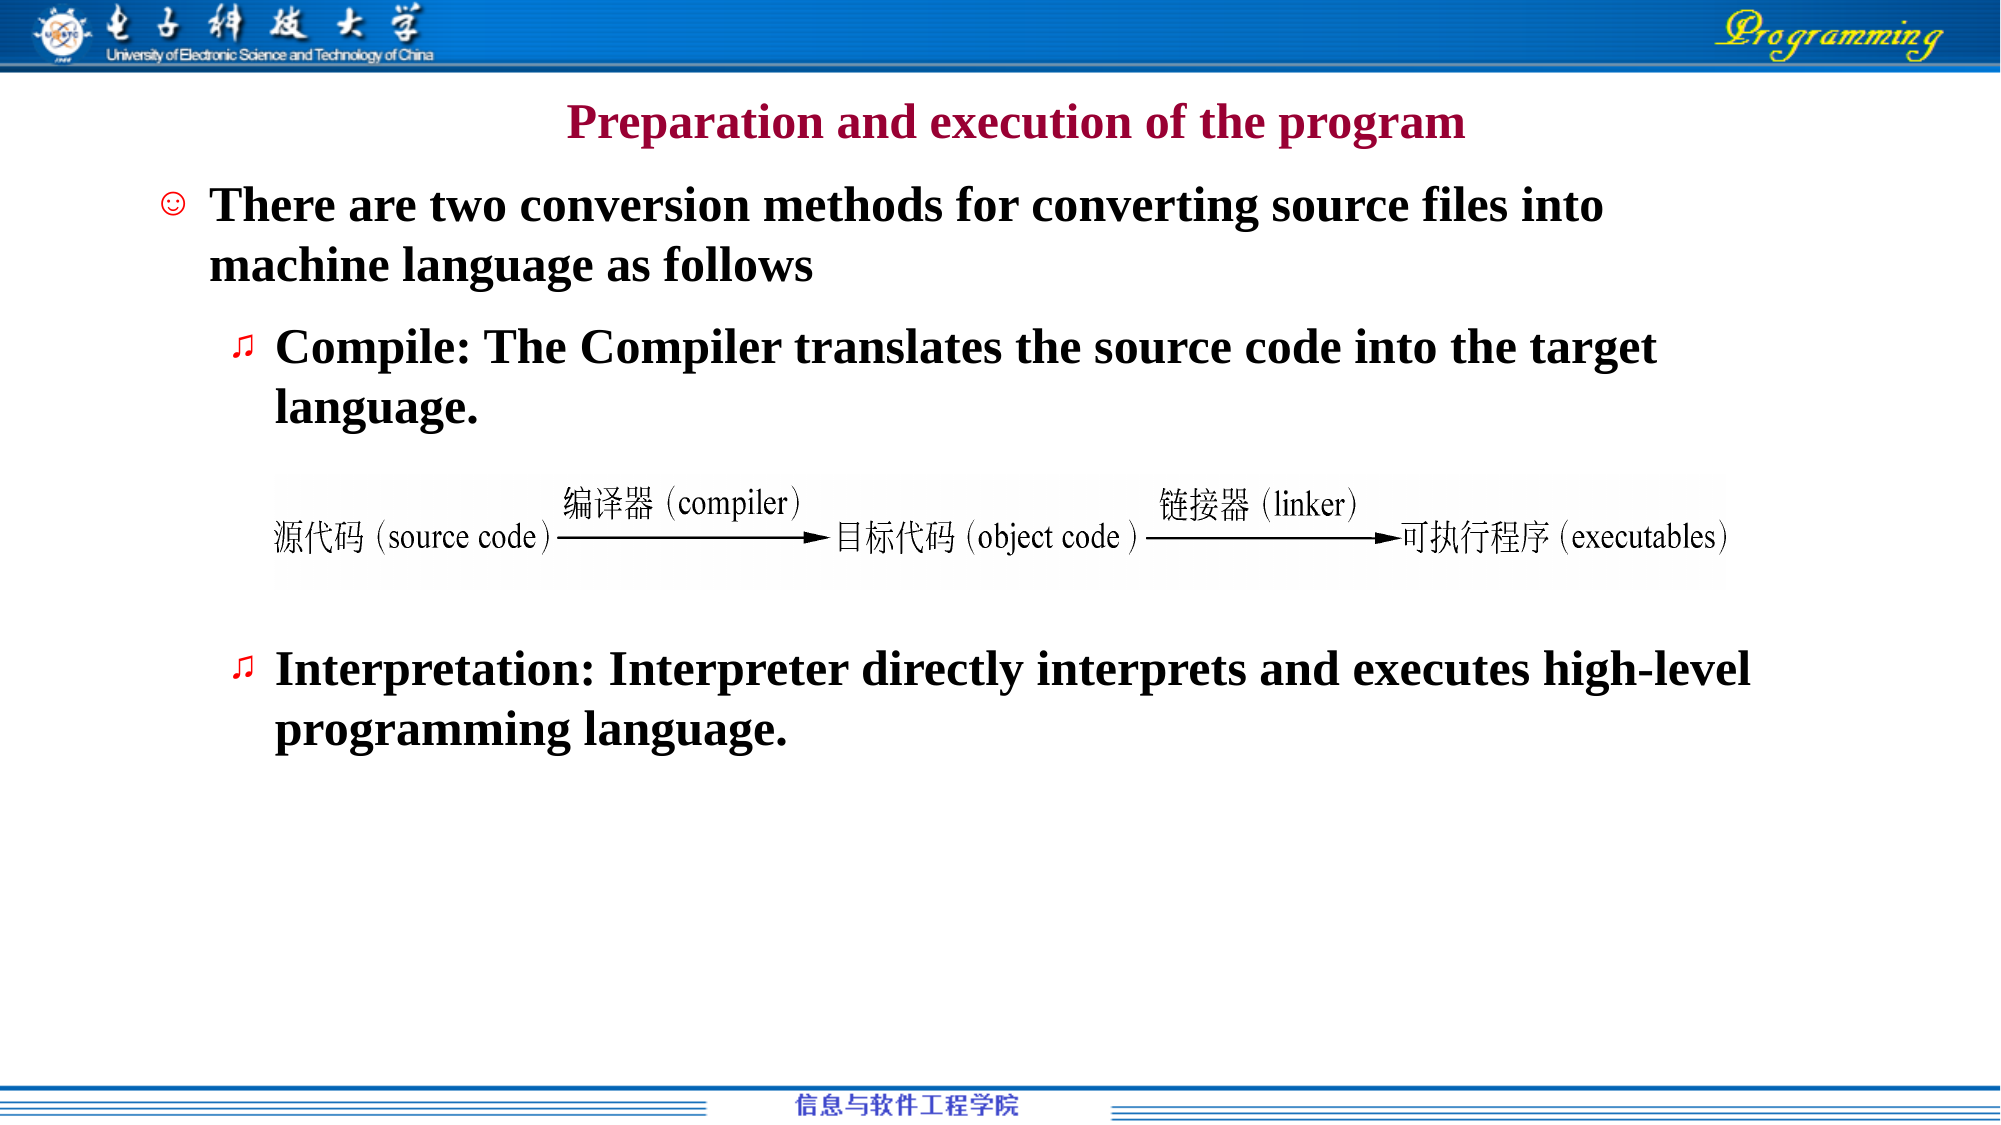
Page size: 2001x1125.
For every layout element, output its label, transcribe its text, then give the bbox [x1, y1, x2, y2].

list There are two conversion methods for converting source files into machine language as follows Compile: The Compiler translates the source code into the target language. Interpretation: Interpreter directly interprets and executes high-level programming language. [137, 163, 1804, 1000]
title Preparation and execution of the program [392, 69, 1642, 163]
picture [0, 0, 2001, 1125]
